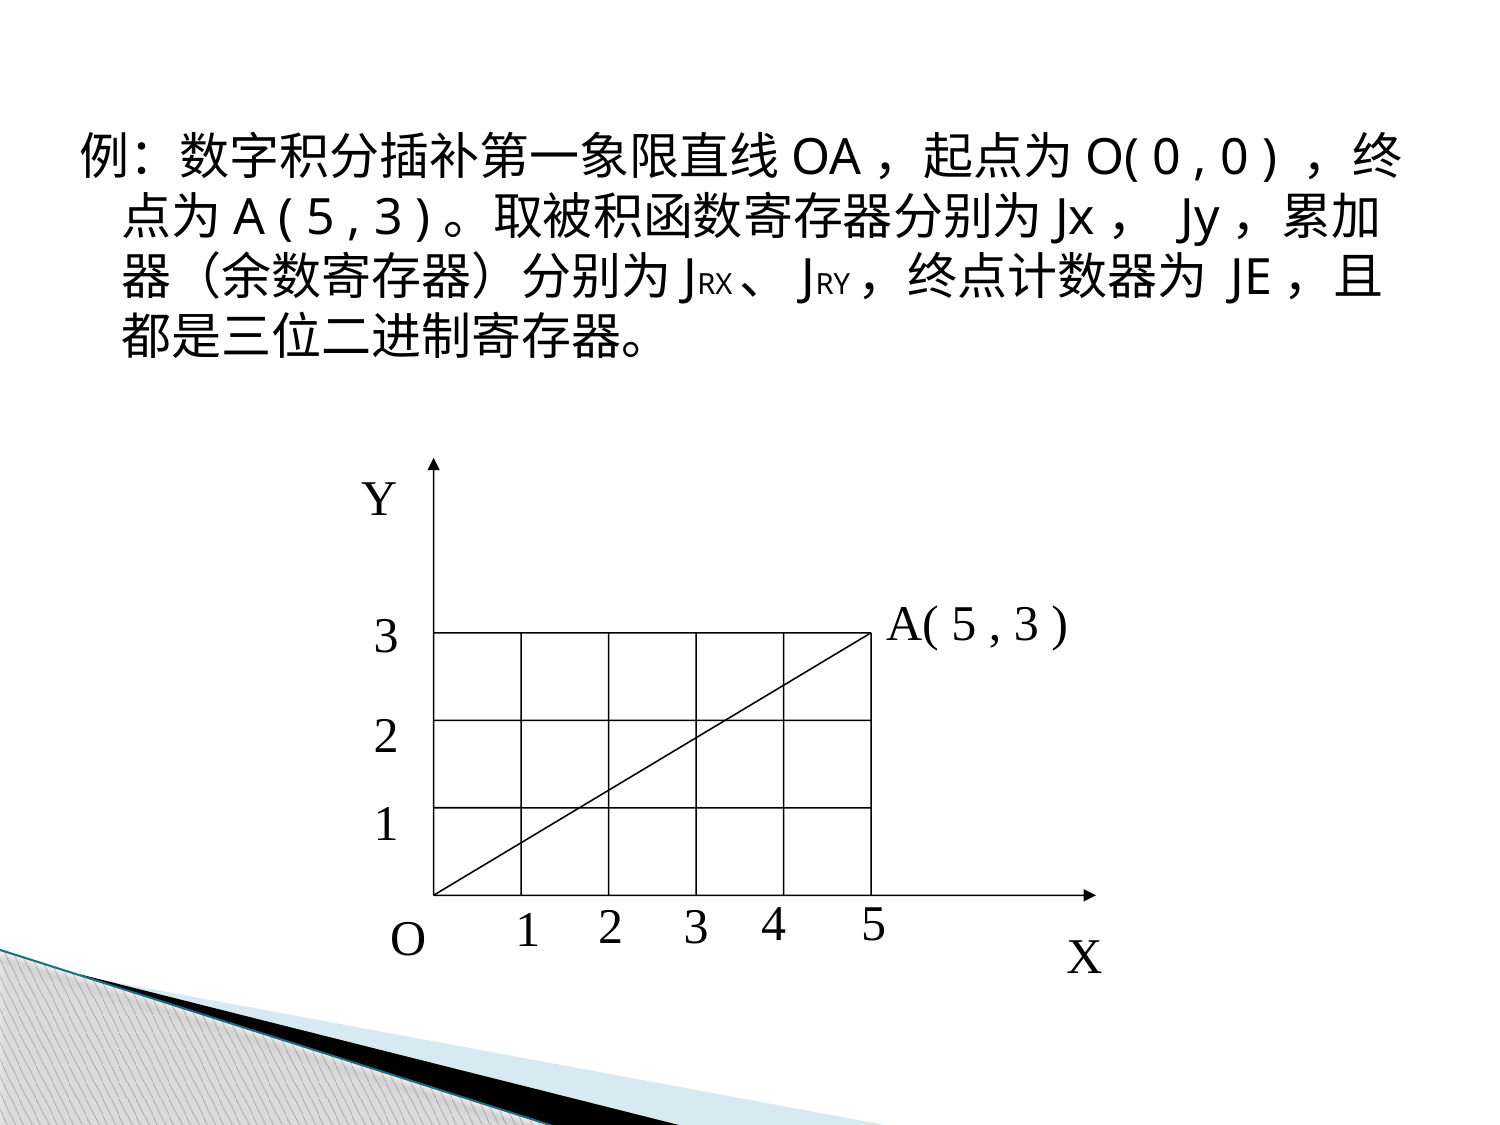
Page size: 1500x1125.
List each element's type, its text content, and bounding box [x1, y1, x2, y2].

text_box 5 [846, 882, 902, 958]
text_box 4 [746, 882, 802, 958]
text_box 2 [358, 695, 414, 770]
text_box 2 [583, 885, 638, 961]
text_box 3 [668, 885, 724, 961]
text_box X [1051, 916, 1118, 992]
text_box [902, 889, 1097, 902]
text_box O [375, 898, 441, 973]
text_box 1 [358, 782, 414, 858]
text_box 3 [358, 595, 414, 670]
text_box Y [346, 457, 413, 533]
text_box 1 [500, 889, 556, 964]
text_box A( 5 , 3 ) [871, 582, 1084, 658]
text_box [427, 457, 440, 632]
list 例：数字积分插补第一象限直线OA，起点为O( 0 , 0 ) ，终点为A ( 5 , 3 )。取被积函数寄存器分别为Jx， Jy，累加器（余数寄存器）分别为JRX、JRY，终点计数器为 JE，且都是三位二进制寄存器。 [46, 117, 1418, 437]
